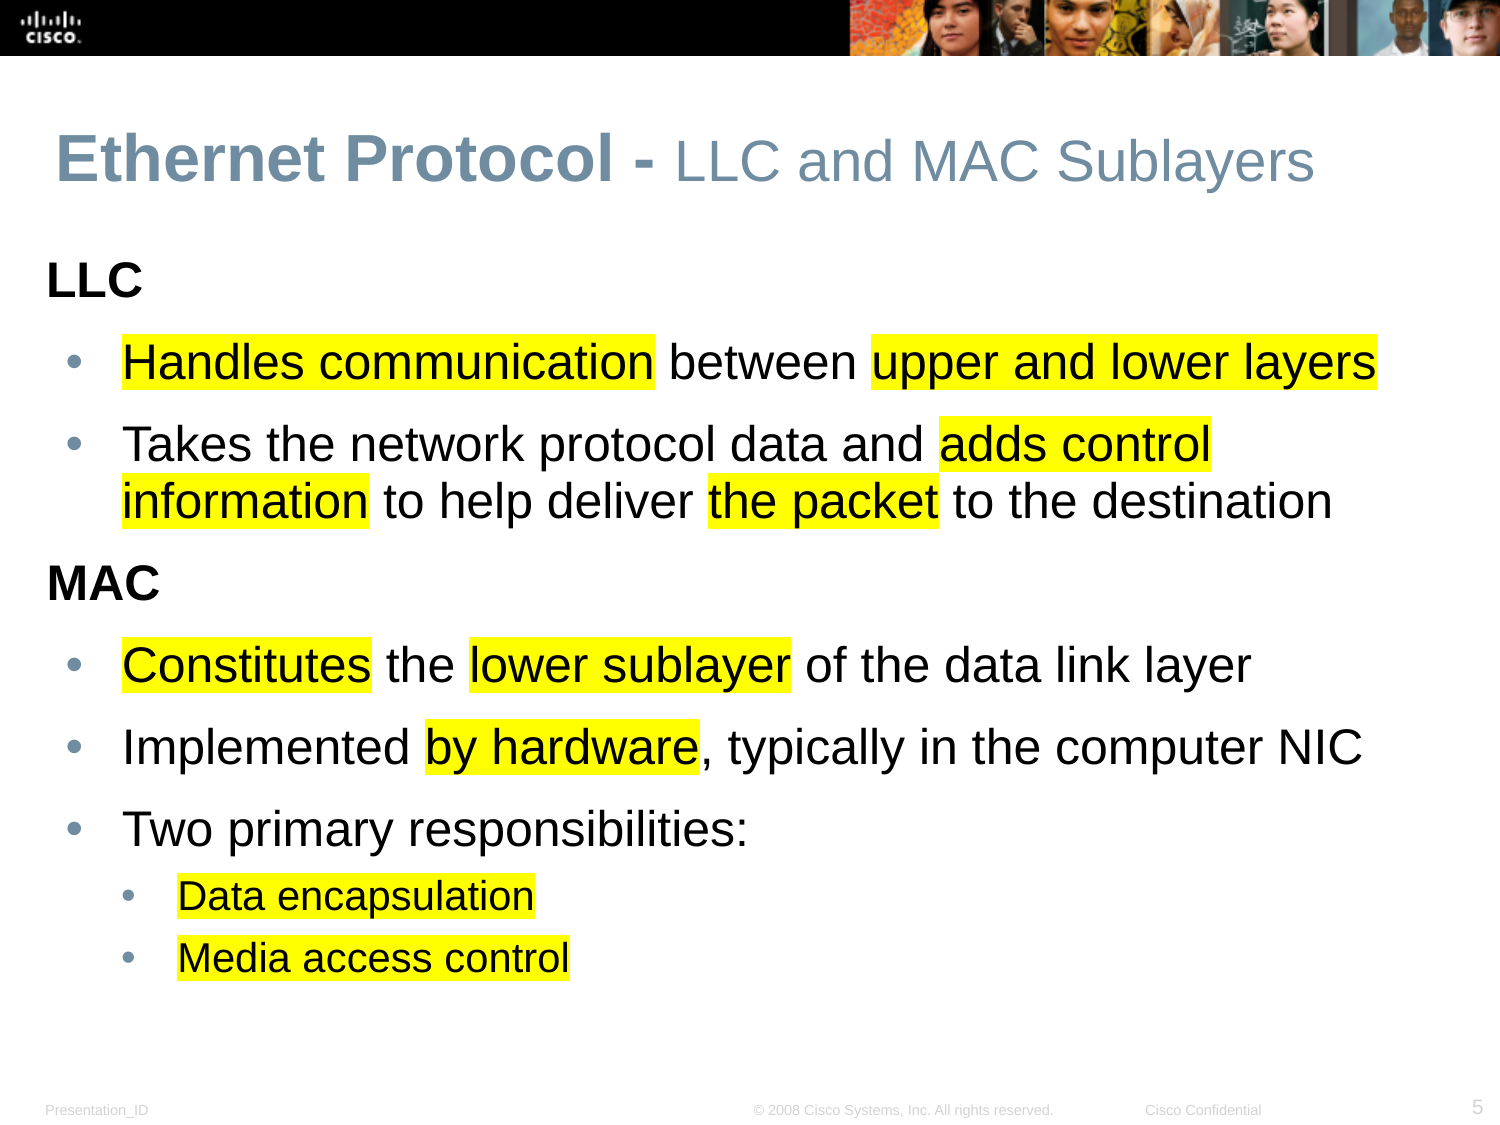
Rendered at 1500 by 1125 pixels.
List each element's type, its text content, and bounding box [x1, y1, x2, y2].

picture [0, 0, 1500, 56]
list LLC Handles communication between upper and lower layers Takes the network protocol data and adds control information to help deliver the packet to the destination MAC Constitutes the lower sublayer of the data link layer Implemented by hardware, typically in the computer NIC Two primary responsibilities: Data encapsulation Media access control [32, 245, 1466, 1062]
title Ethernet Protocol - LLC and MAC Sublayers [31, 64, 1471, 203]
